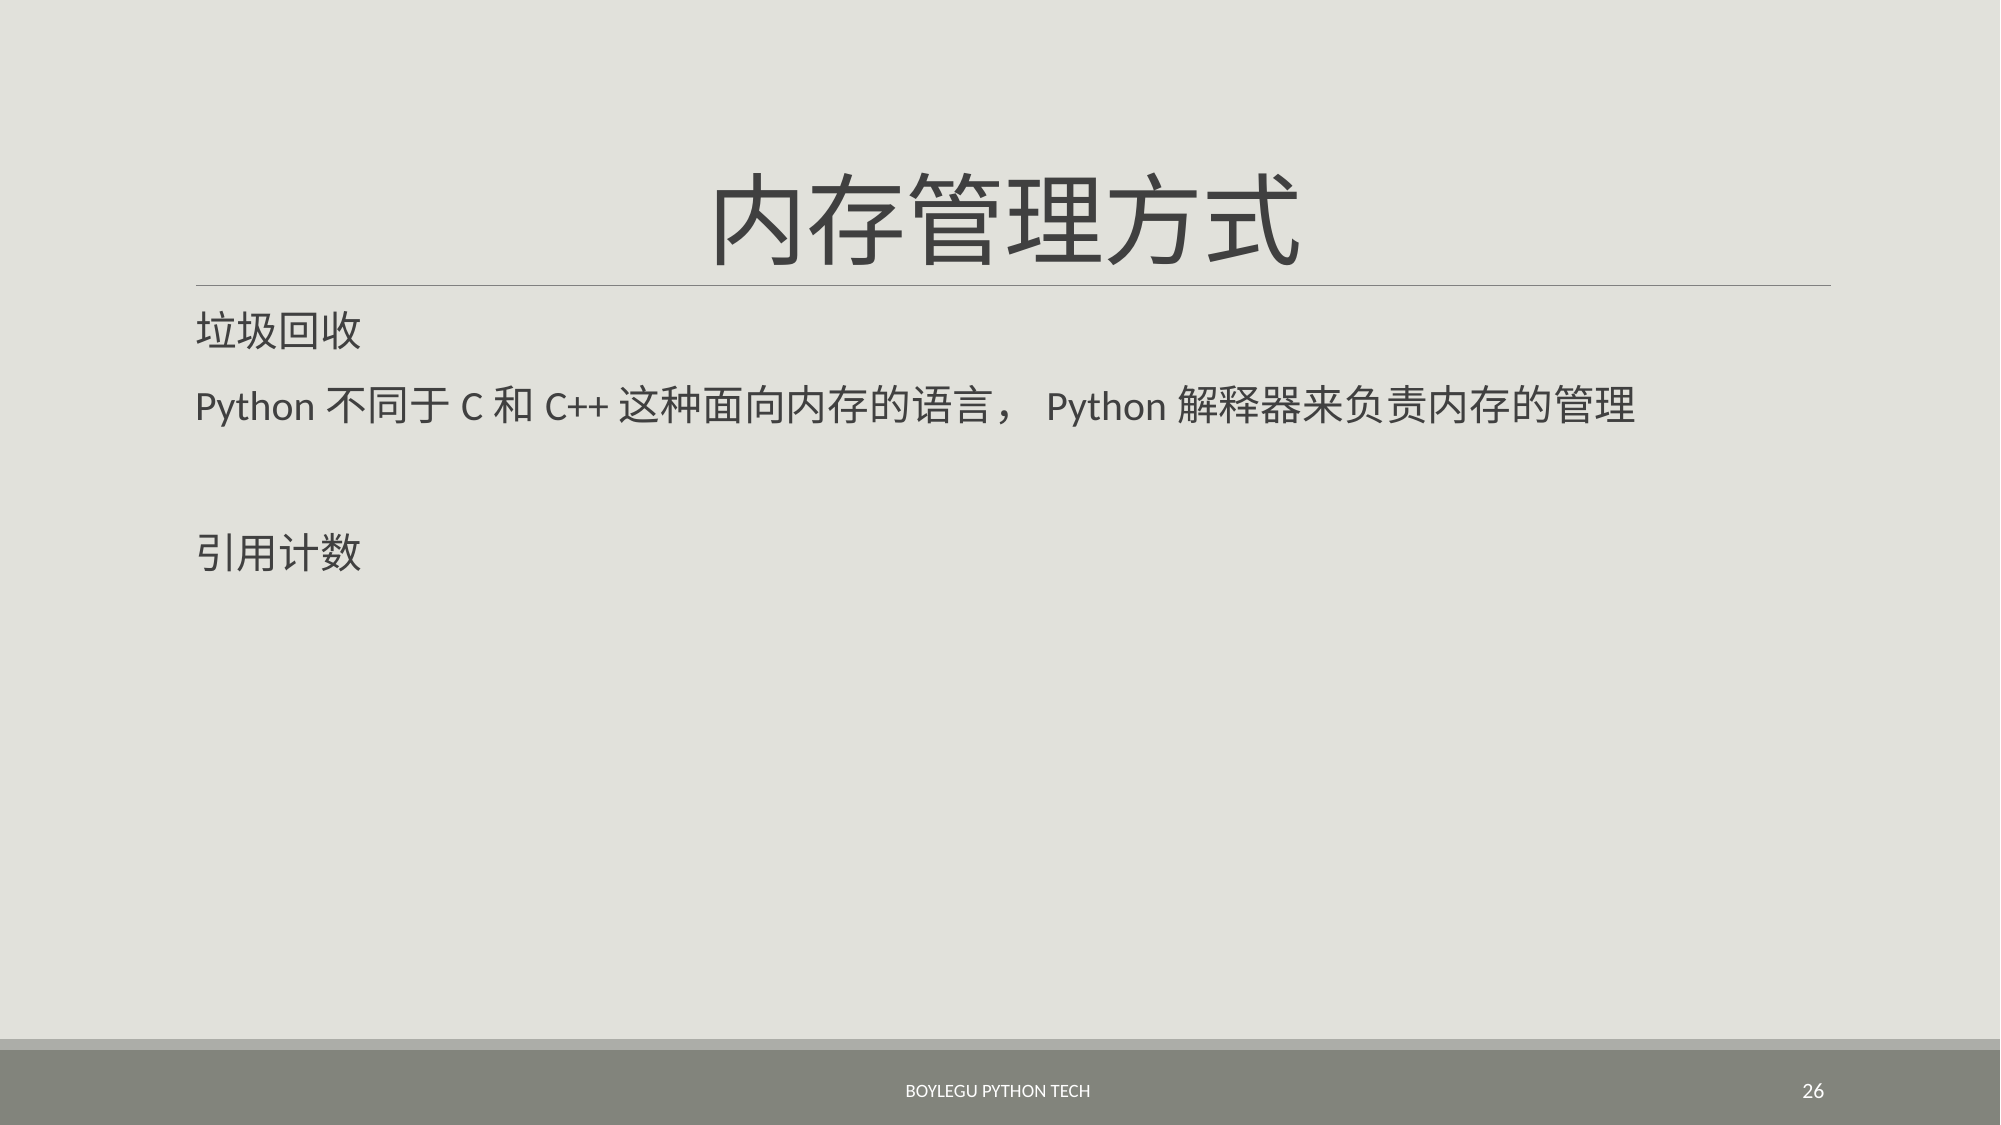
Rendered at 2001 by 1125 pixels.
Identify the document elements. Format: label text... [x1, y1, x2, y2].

footer BoyleGu Python Tech [604, 1059, 1396, 1120]
slide_number 26 [1624, 1059, 1840, 1120]
list 垃圾回收 Python不同于C和C++这种面向内存的语言，Python解释器来负责内存的管理 引用计数 [180, 302, 1830, 963]
title 内存管理方式 [180, 47, 1830, 285]
